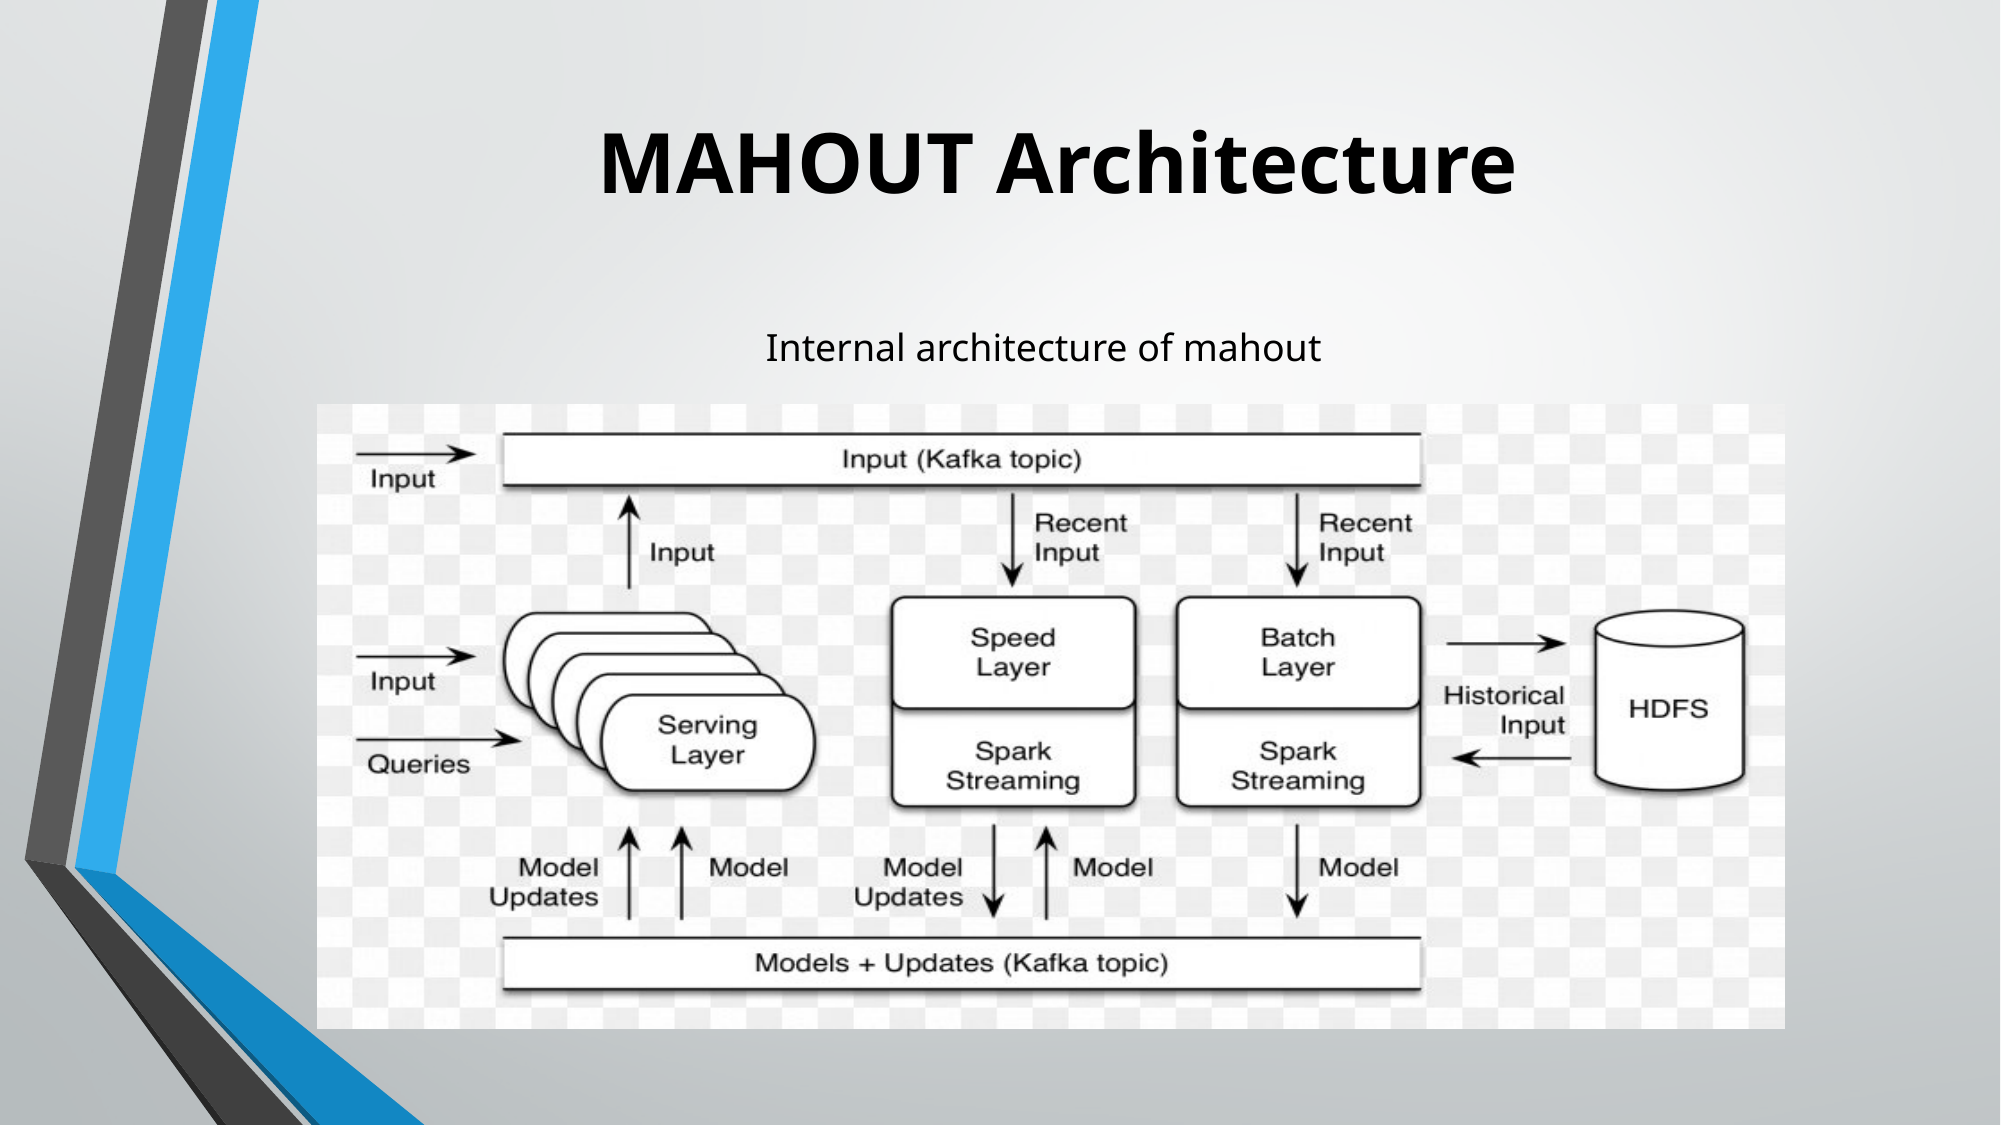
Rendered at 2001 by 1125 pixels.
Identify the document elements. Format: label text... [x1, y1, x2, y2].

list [316, 404, 1785, 1029]
text_box Internal architecture of mahout [751, 316, 1337, 377]
title MAHOUT Architecture [236, 31, 1880, 290]
